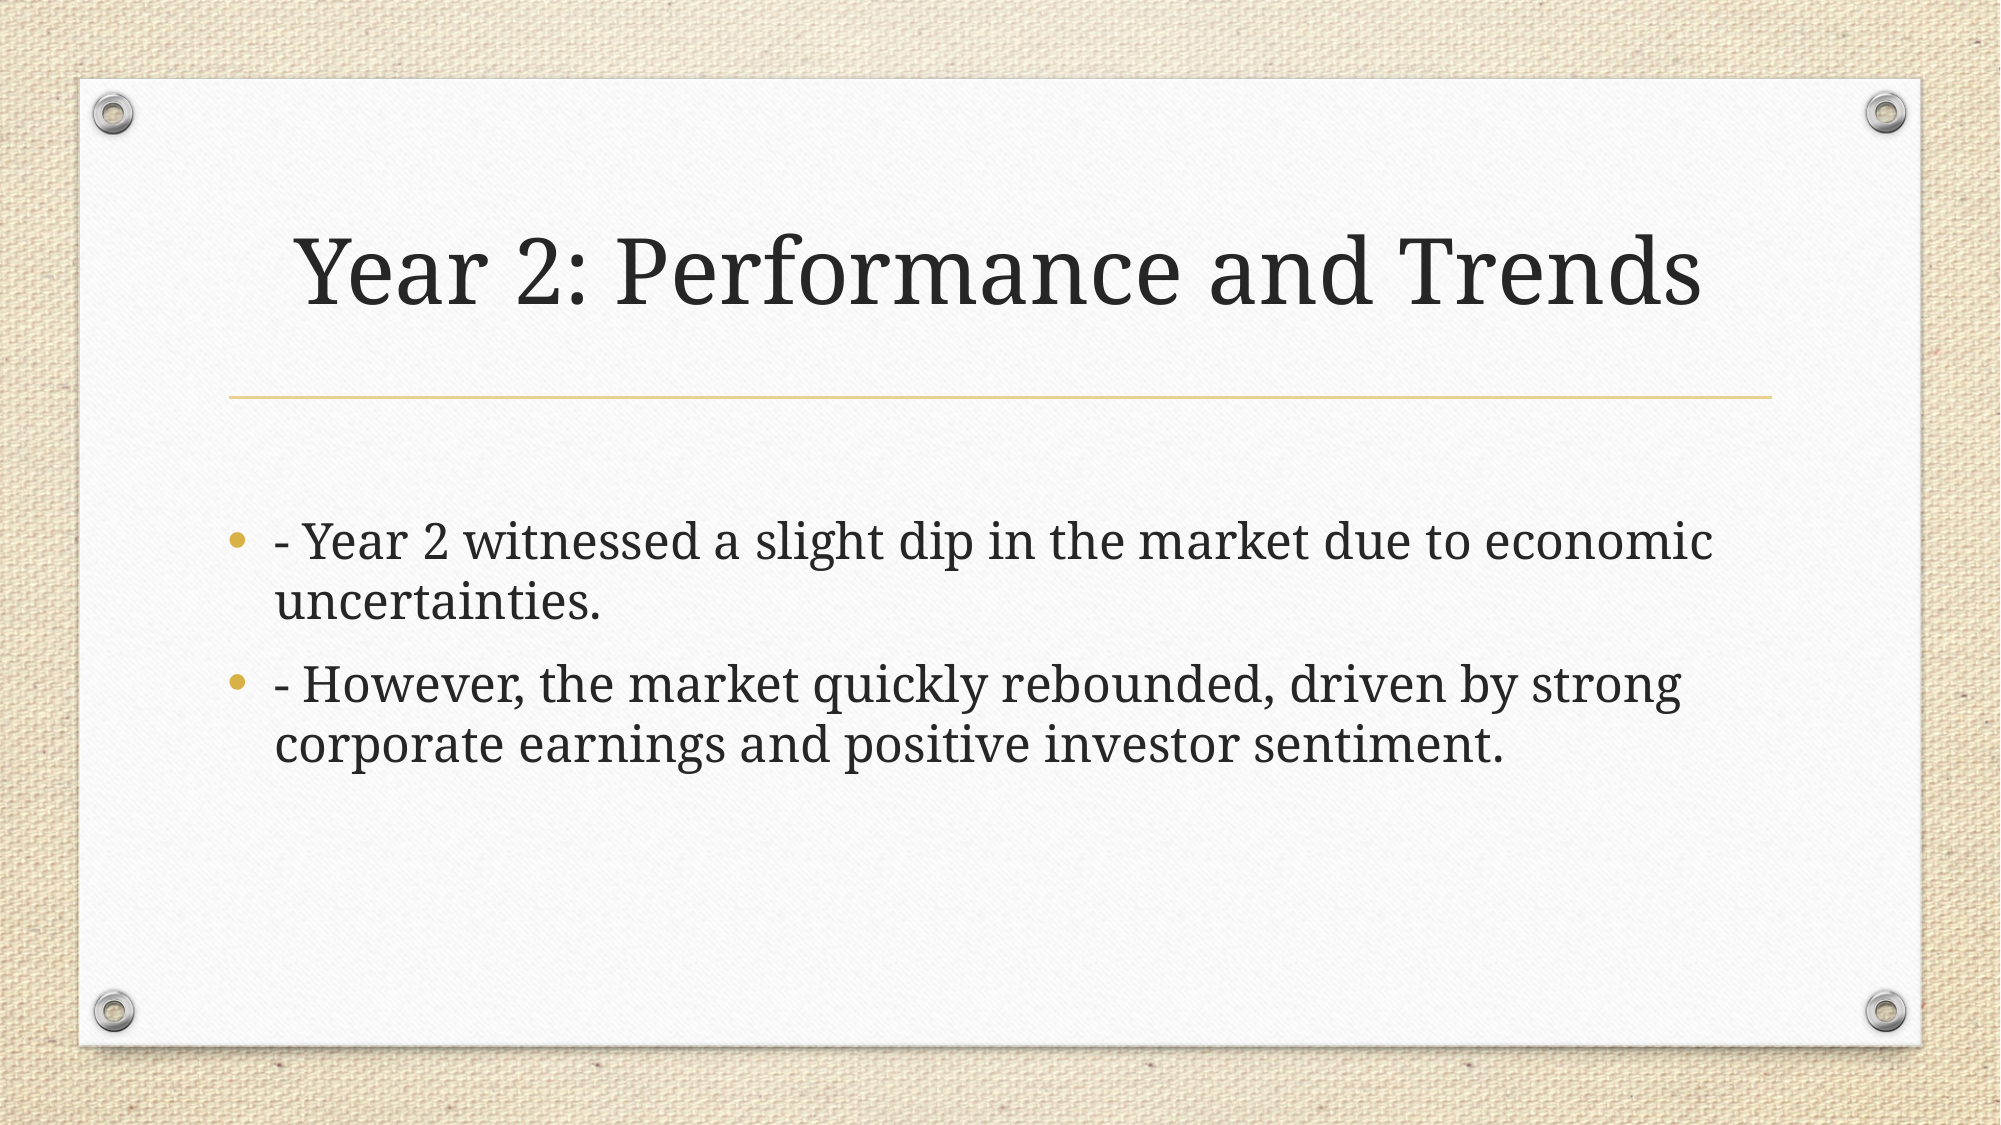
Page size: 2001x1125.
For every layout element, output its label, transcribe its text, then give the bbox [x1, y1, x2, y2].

title Year 2: Performance and Trends [212, 161, 1788, 375]
picture [0, 0, 2001, 1125]
list - Year 2 witnessed a slight dip in the market due to economic uncertainties. - However, the market quickly rebounded, driven by strong corporate earnings and positive investor sentiment. [212, 419, 1788, 964]
